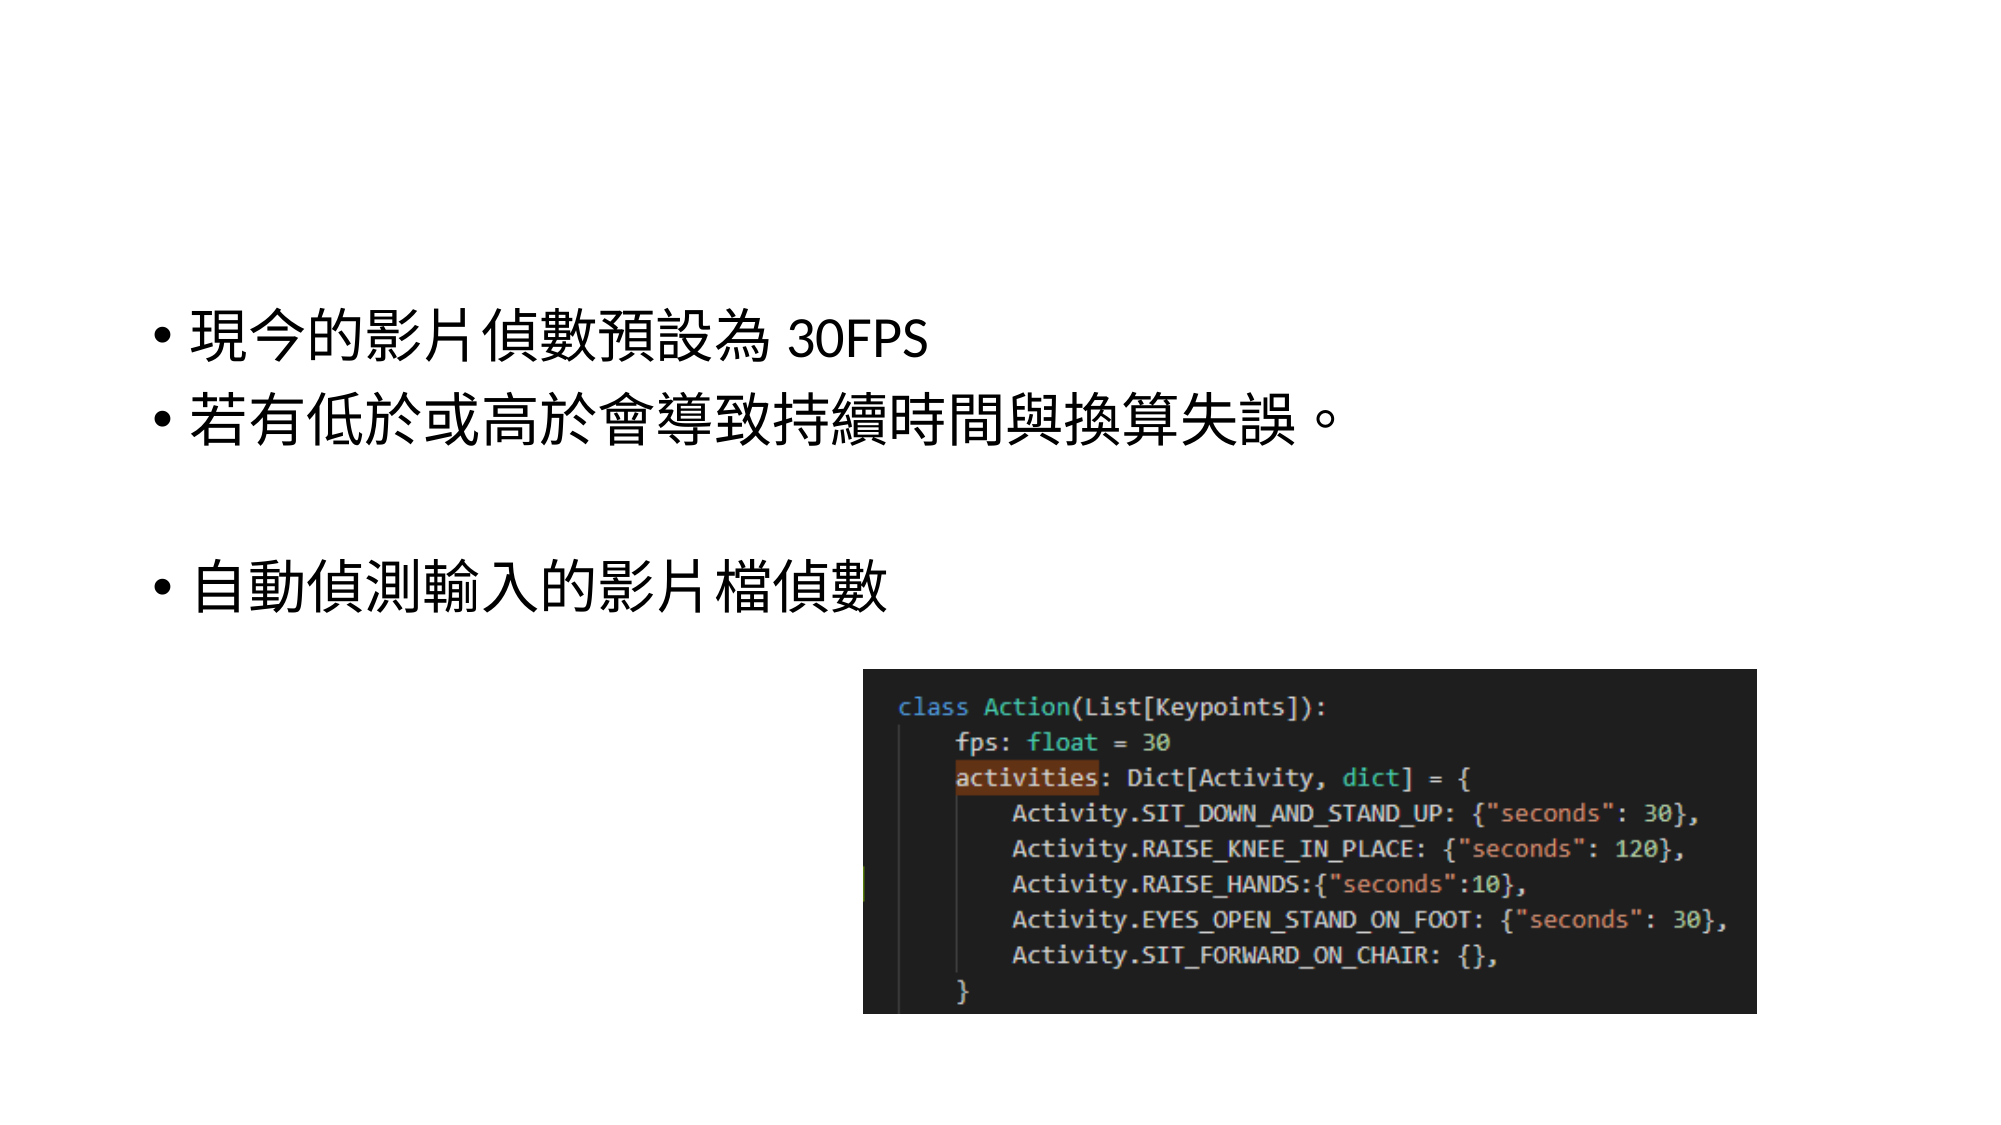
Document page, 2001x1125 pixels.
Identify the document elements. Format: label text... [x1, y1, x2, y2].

picture [863, 669, 1757, 1014]
list 現今的影片偵數預設為30FPS 若有低於或高於會導致持續時間與換算失誤。 自動偵測輸入的影片檔偵數 [137, 299, 1863, 1014]
